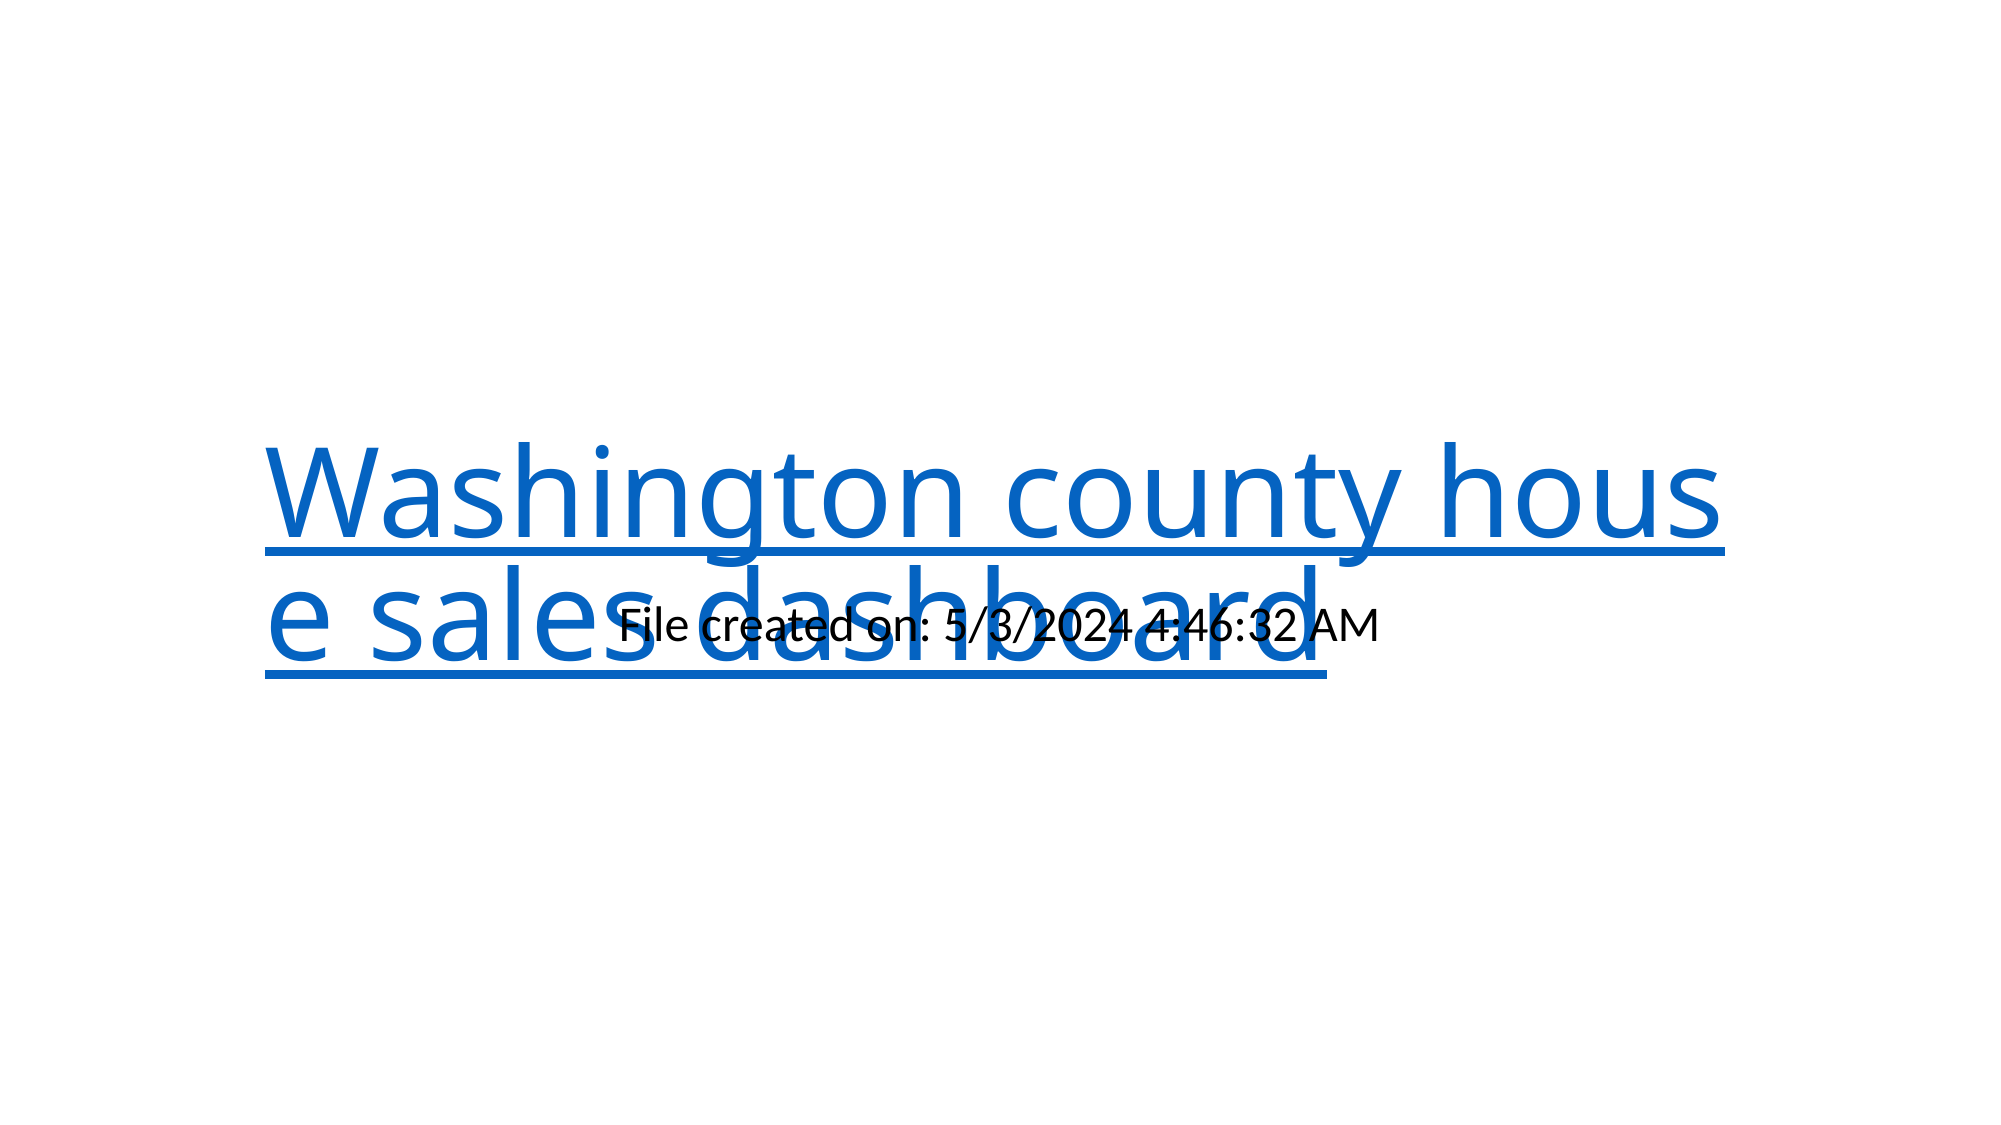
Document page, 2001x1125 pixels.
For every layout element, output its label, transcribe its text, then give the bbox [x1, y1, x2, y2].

subtitle File created on: 5/3/2024 4:46:32 AM [249, 590, 1750, 863]
title Washington county house sales dashboard [249, 184, 1750, 576]
